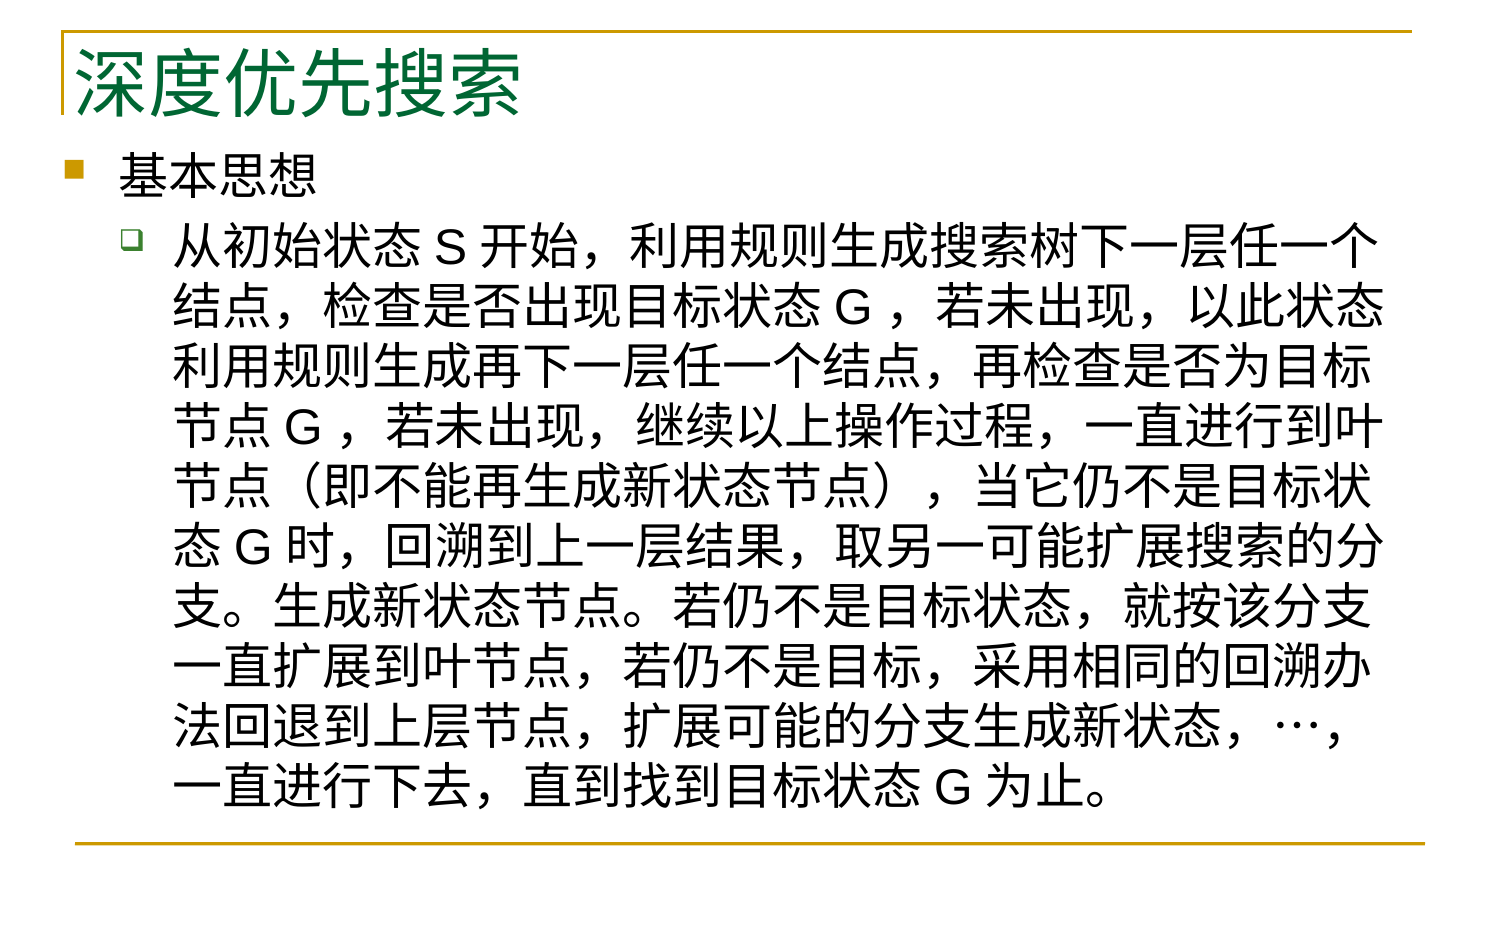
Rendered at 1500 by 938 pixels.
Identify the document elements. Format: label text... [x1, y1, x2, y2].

title 深度优先搜索 [58, 29, 1385, 128]
list 基本思想 从初始状态S开始，利用规则生成搜索树下一层任一个结点，检查是否出现目标状态G，若未出现，以此状态利用规则生成再下一层任一个结点，再检查是否为目标节点G，若未出现，继续以上操作过程，一直进行到叶节点（即不能再生成新状态节点），当它仍不是目标状态G时，回溯到上一层结果，取另一可能扩展搜索的分支。生成新状态节点。若仍不是目标状态，就按该分支一直扩展到叶节点，若仍不是目标，采用相同的回溯办法回退到上层节点，扩展可能的分支生成新状态，…，一直进行下去，直到找到目标状态G为止。 [46, 136, 1412, 836]
